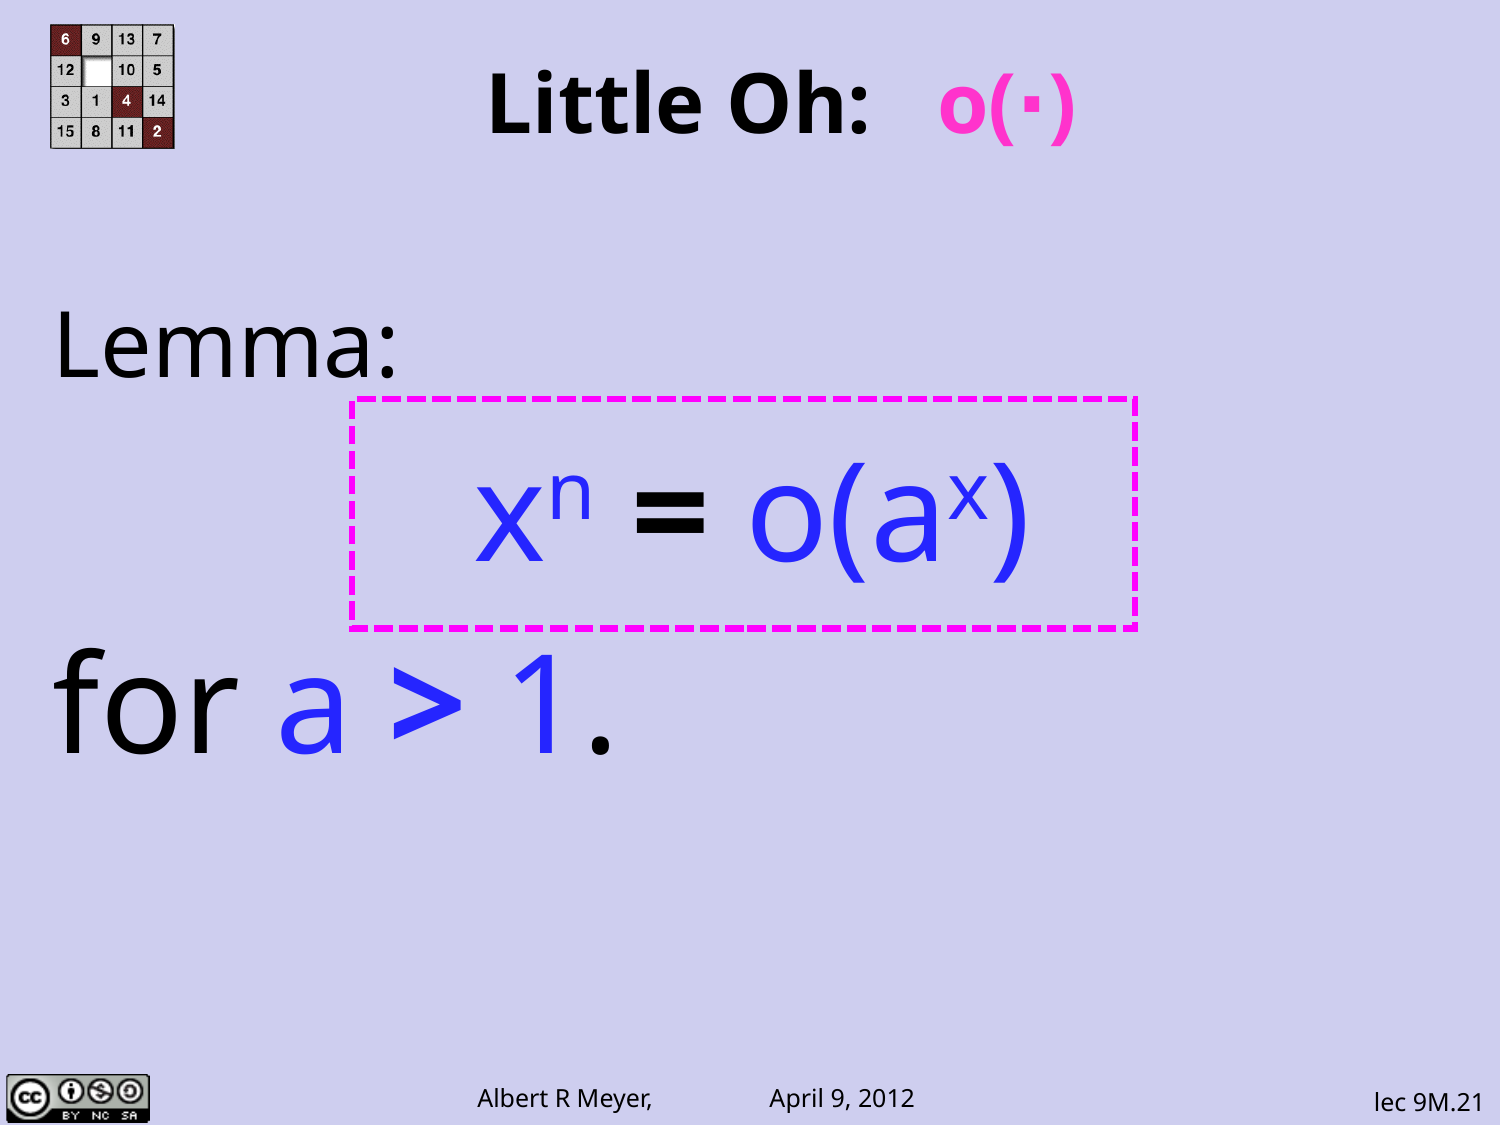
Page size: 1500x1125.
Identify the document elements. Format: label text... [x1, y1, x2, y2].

picture [50, 24, 175, 149]
text_box [352, 399, 1136, 629]
list Lemma: xn = o(ax) for a > 1. [37, 278, 1467, 837]
title Little Oh: o(∙) [187, 24, 1376, 176]
picture [6, 1074, 150, 1123]
